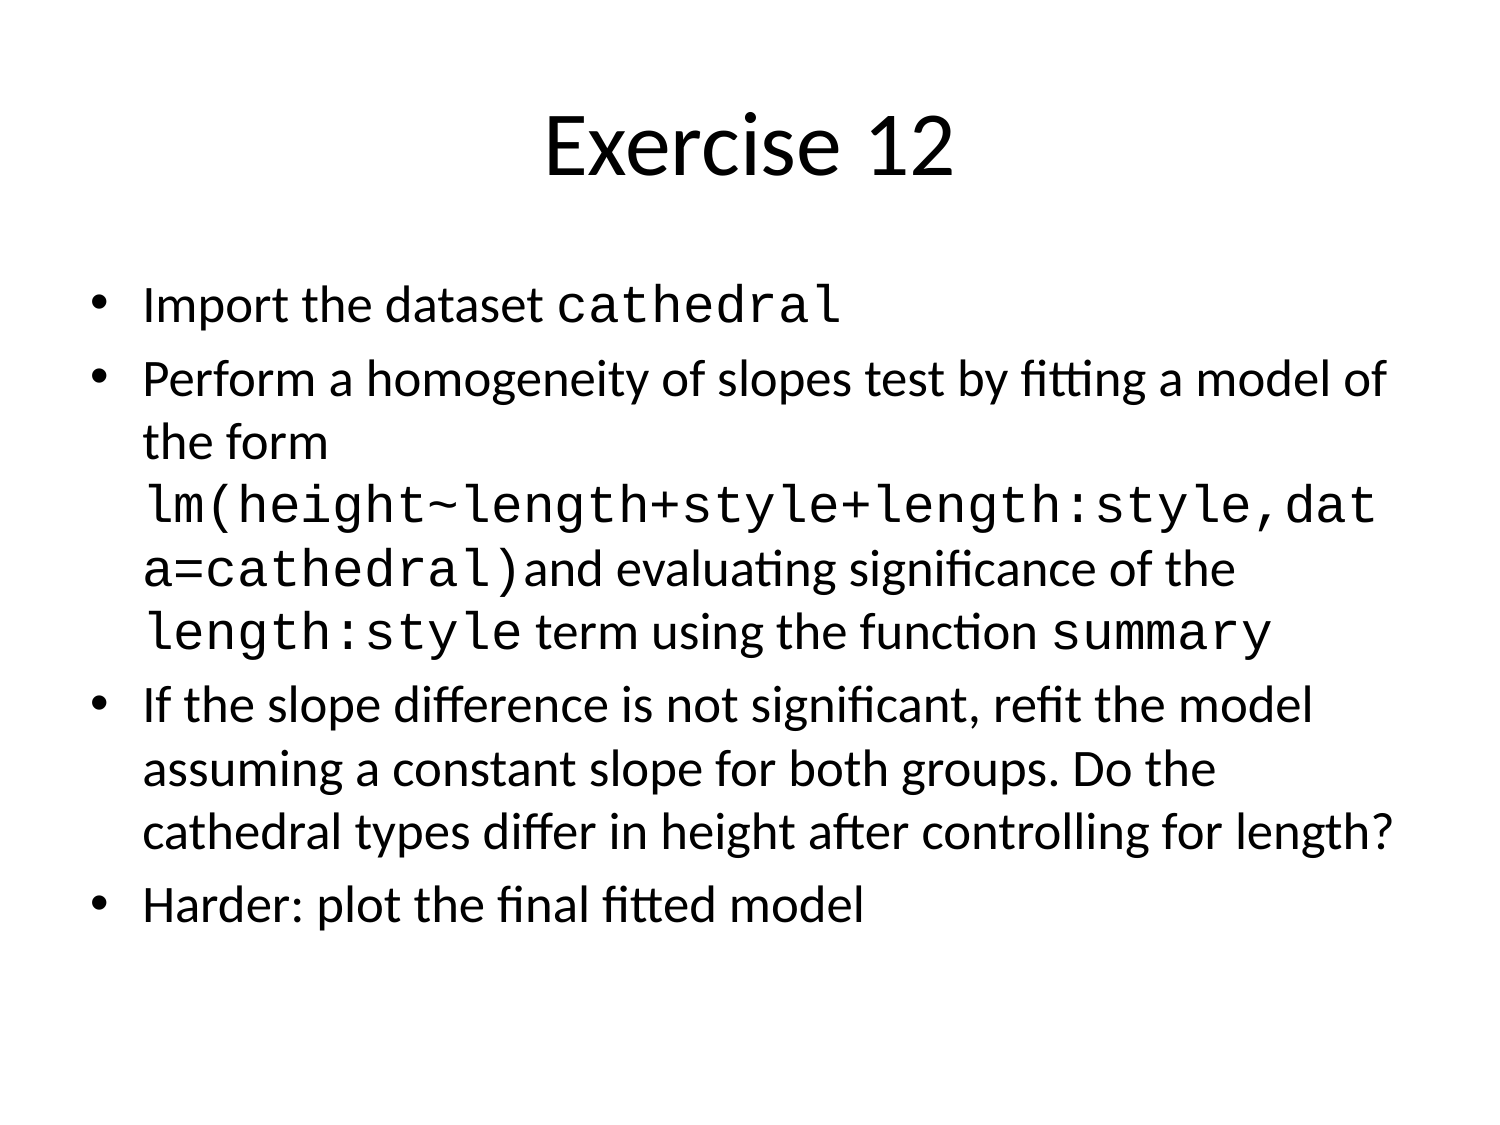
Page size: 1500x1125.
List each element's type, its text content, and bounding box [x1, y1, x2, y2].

list Import the dataset cathedral Perform a homogeneity of slopes test by fitting a model of the form lm(height~length+style+length:style,data=cathedral)and evaluating significance of the length:style term using the function summary If the slope difference is not significant, refit the model assuming a constant slope for both groups. Do the cathedral types differ in height after controlling for length? Harder: plot the final fitted model [75, 262, 1425, 1005]
title Exercise 12 [75, 45, 1425, 233]
